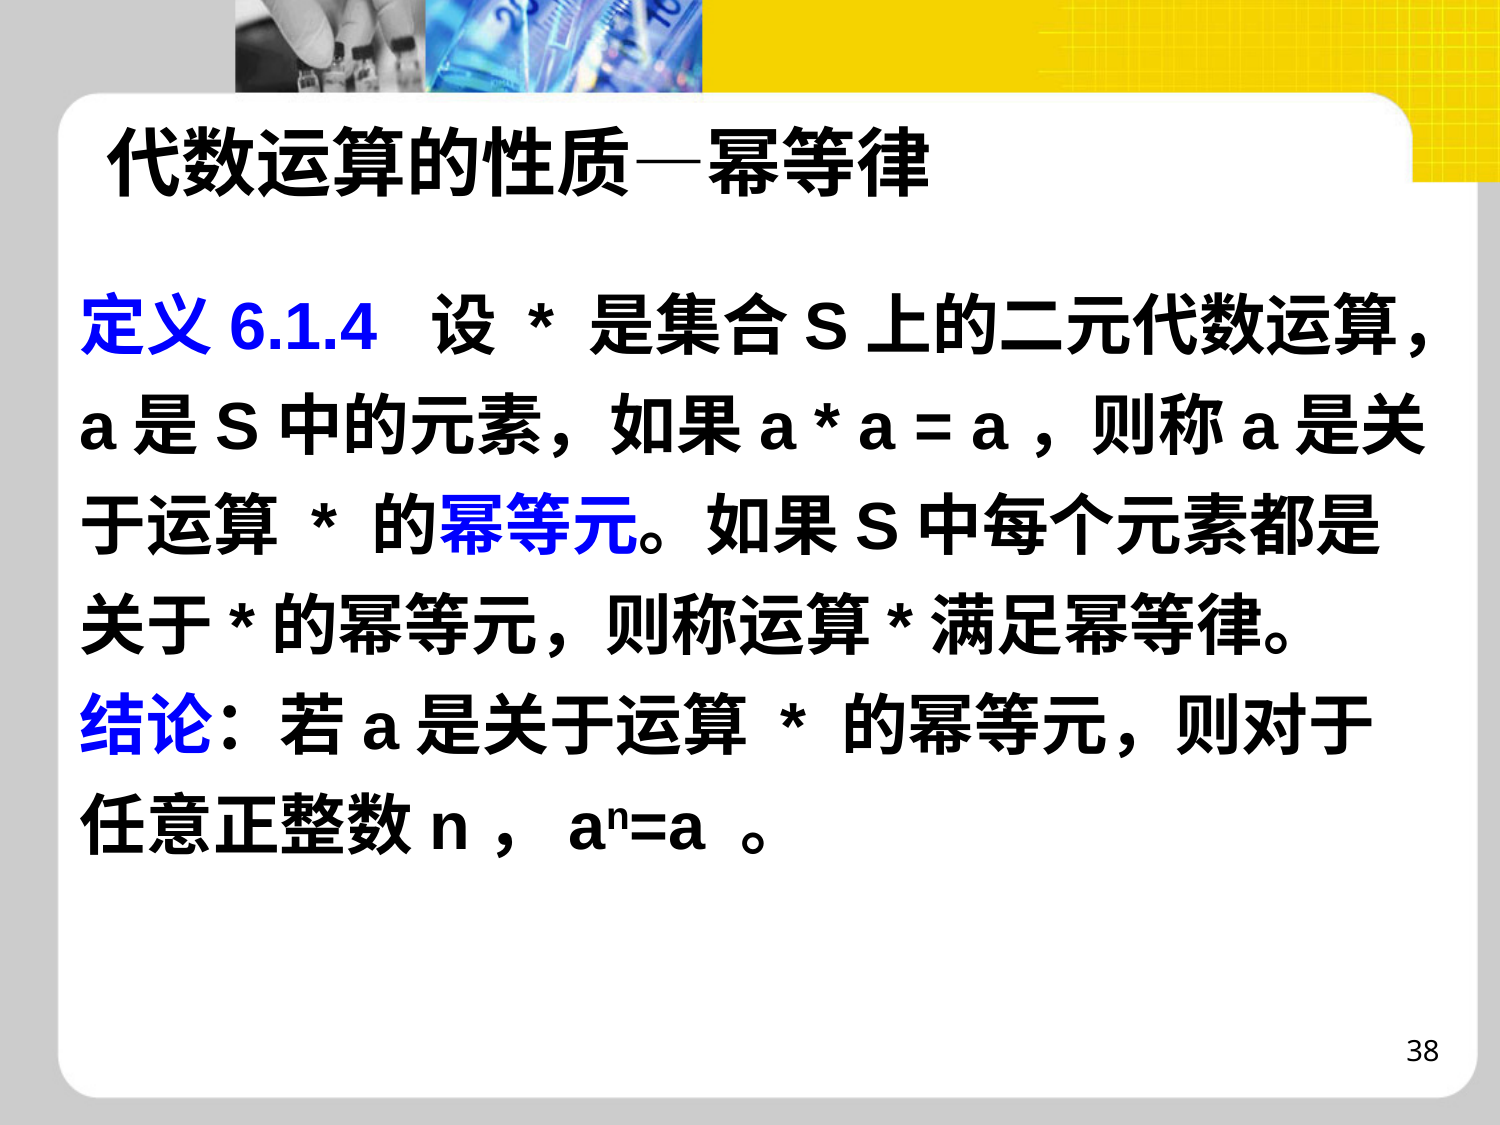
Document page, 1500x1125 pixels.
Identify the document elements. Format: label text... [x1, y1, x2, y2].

text_box 代数运算的性质—幂等律 [92, 87, 1408, 234]
slide_number 38 [1141, 1024, 1455, 1101]
list 定义6.1.4 设 * 是集合S上的二元代数运算，a是S中的元素，如果a * a = a，则称a是关于运算 * 的幂等元。如果S中每个元素都是关于*的幂等元，则称运算*满足幂等律。 结论：若a是关于运算 * 的幂等元，则对于任意正整数n，an=a 。 [64, 255, 1447, 1024]
picture [0, 0, 1500, 1125]
